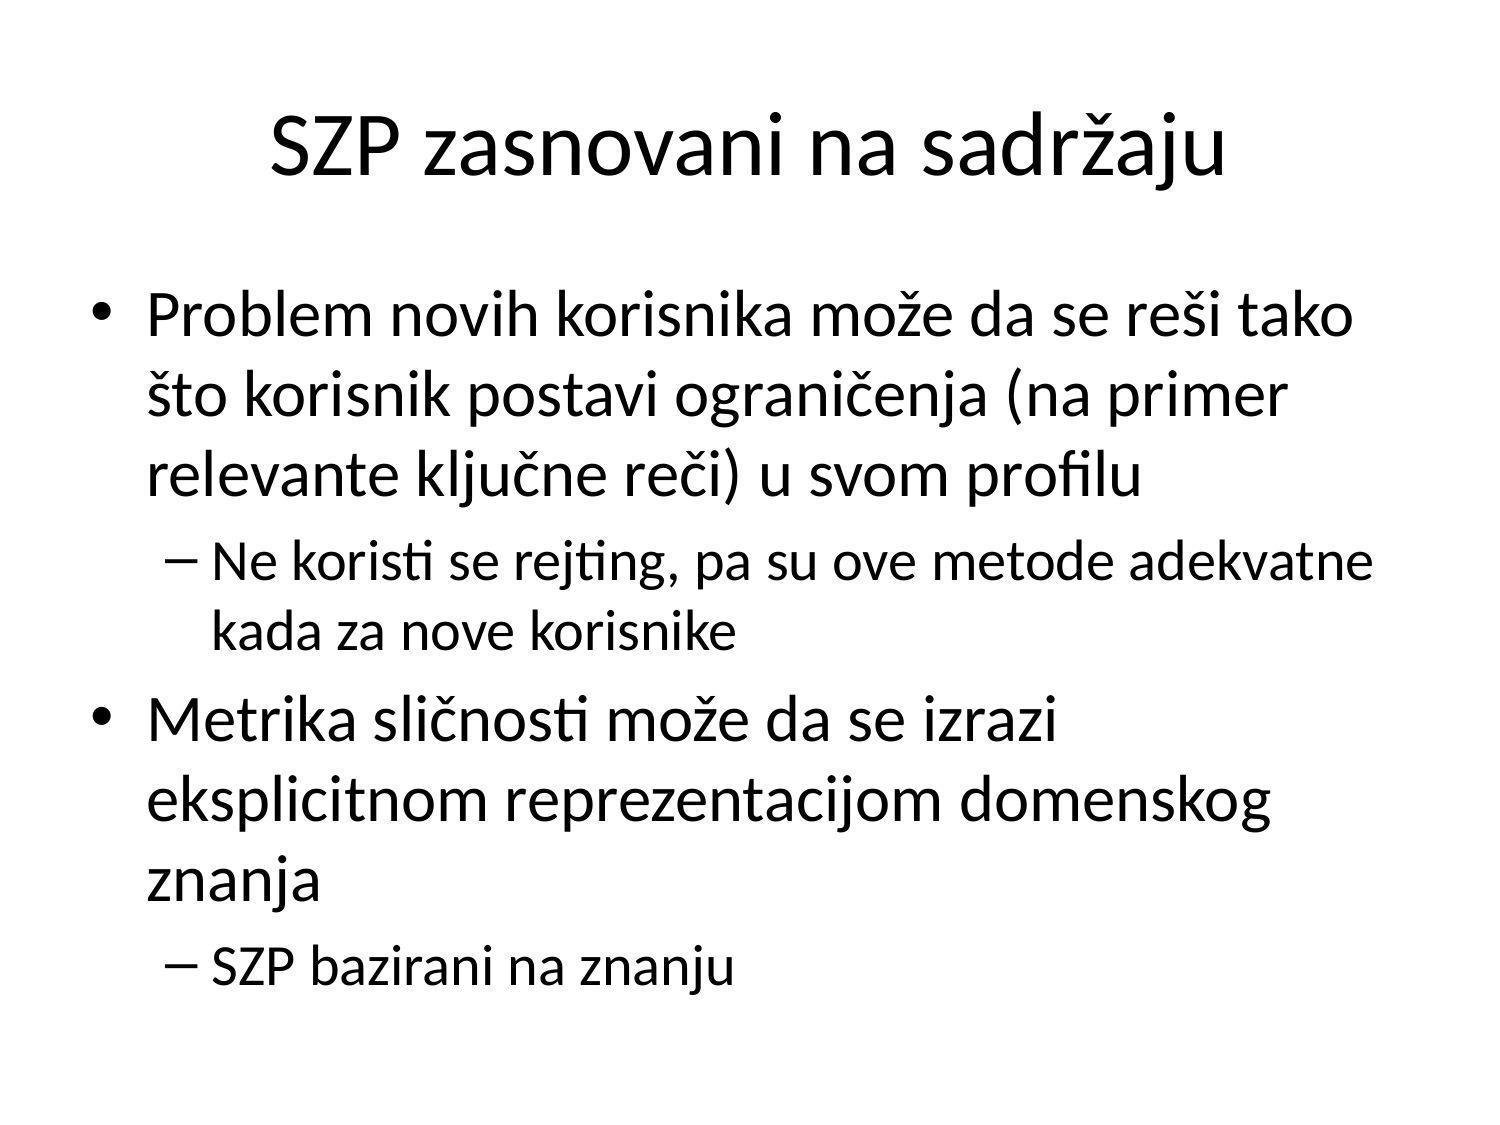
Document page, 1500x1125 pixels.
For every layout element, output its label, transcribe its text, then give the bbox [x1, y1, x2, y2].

title SZP zasnovani na sadržaju [75, 45, 1425, 233]
list Problem novih korisnika može da se reši tako što korisnik postavi ograničenja (na primer relevante ključne reči) u svom profilu Ne koristi se rejting, pa su ove metode adekvatne kada za nove korisnike Metrika sličnosti može da se izrazi eksplicitnom reprezentacijom domenskog znanja SZP bazirani na znanju [75, 262, 1425, 1005]
